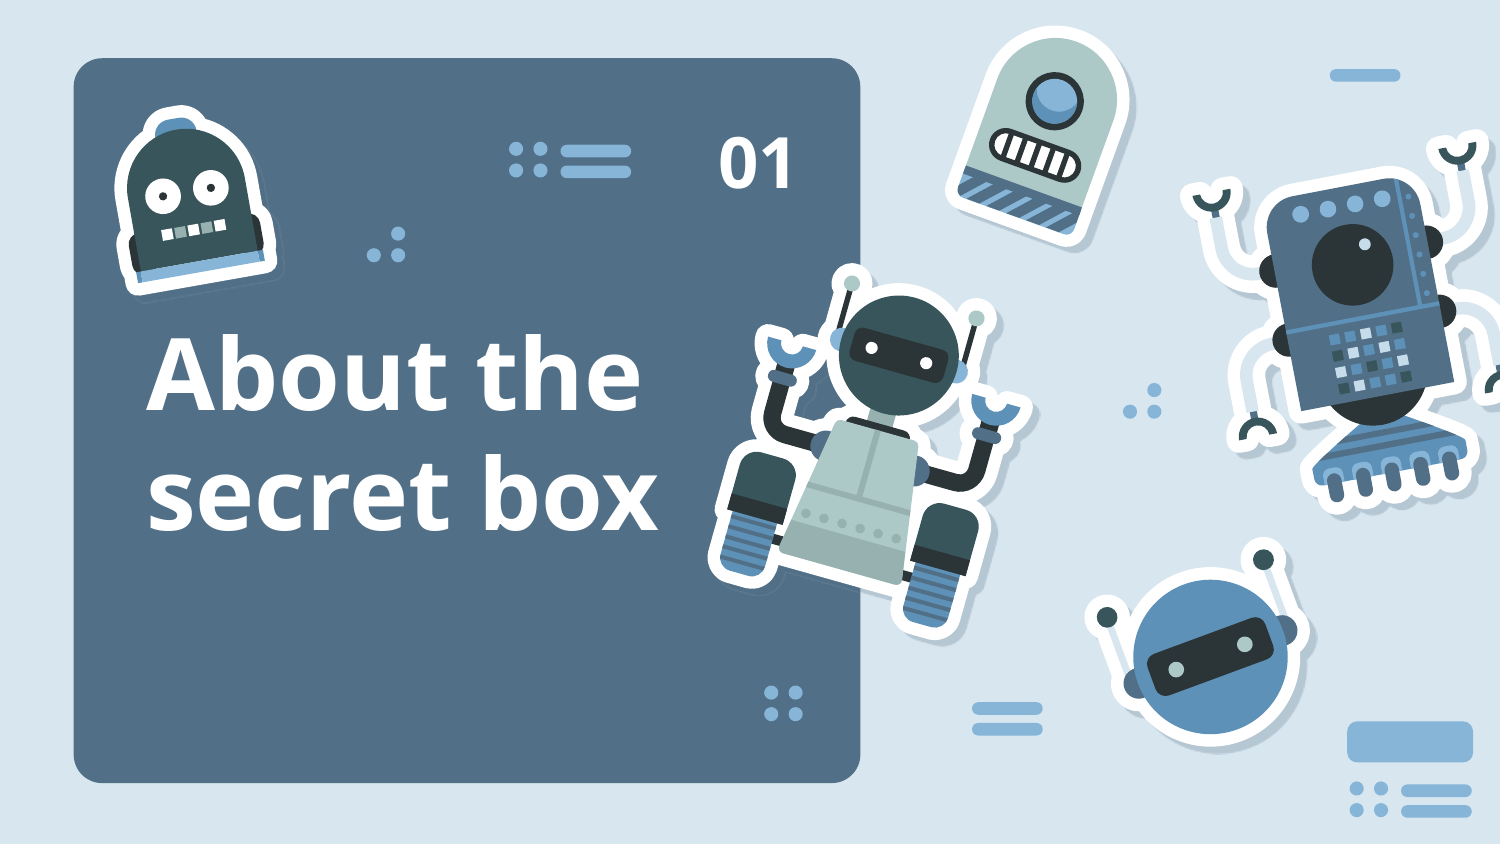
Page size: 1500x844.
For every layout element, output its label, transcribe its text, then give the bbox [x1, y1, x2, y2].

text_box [1122, 382, 1162, 419]
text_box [742, 287, 1005, 606]
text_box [982, 35, 1107, 222]
title 01 [609, 107, 815, 214]
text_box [1115, 573, 1304, 735]
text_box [971, 701, 1043, 736]
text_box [763, 685, 803, 722]
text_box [366, 226, 406, 263]
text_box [1220, 165, 1500, 495]
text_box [120, 117, 255, 274]
title About the secret box [131, 295, 737, 569]
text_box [508, 141, 632, 179]
